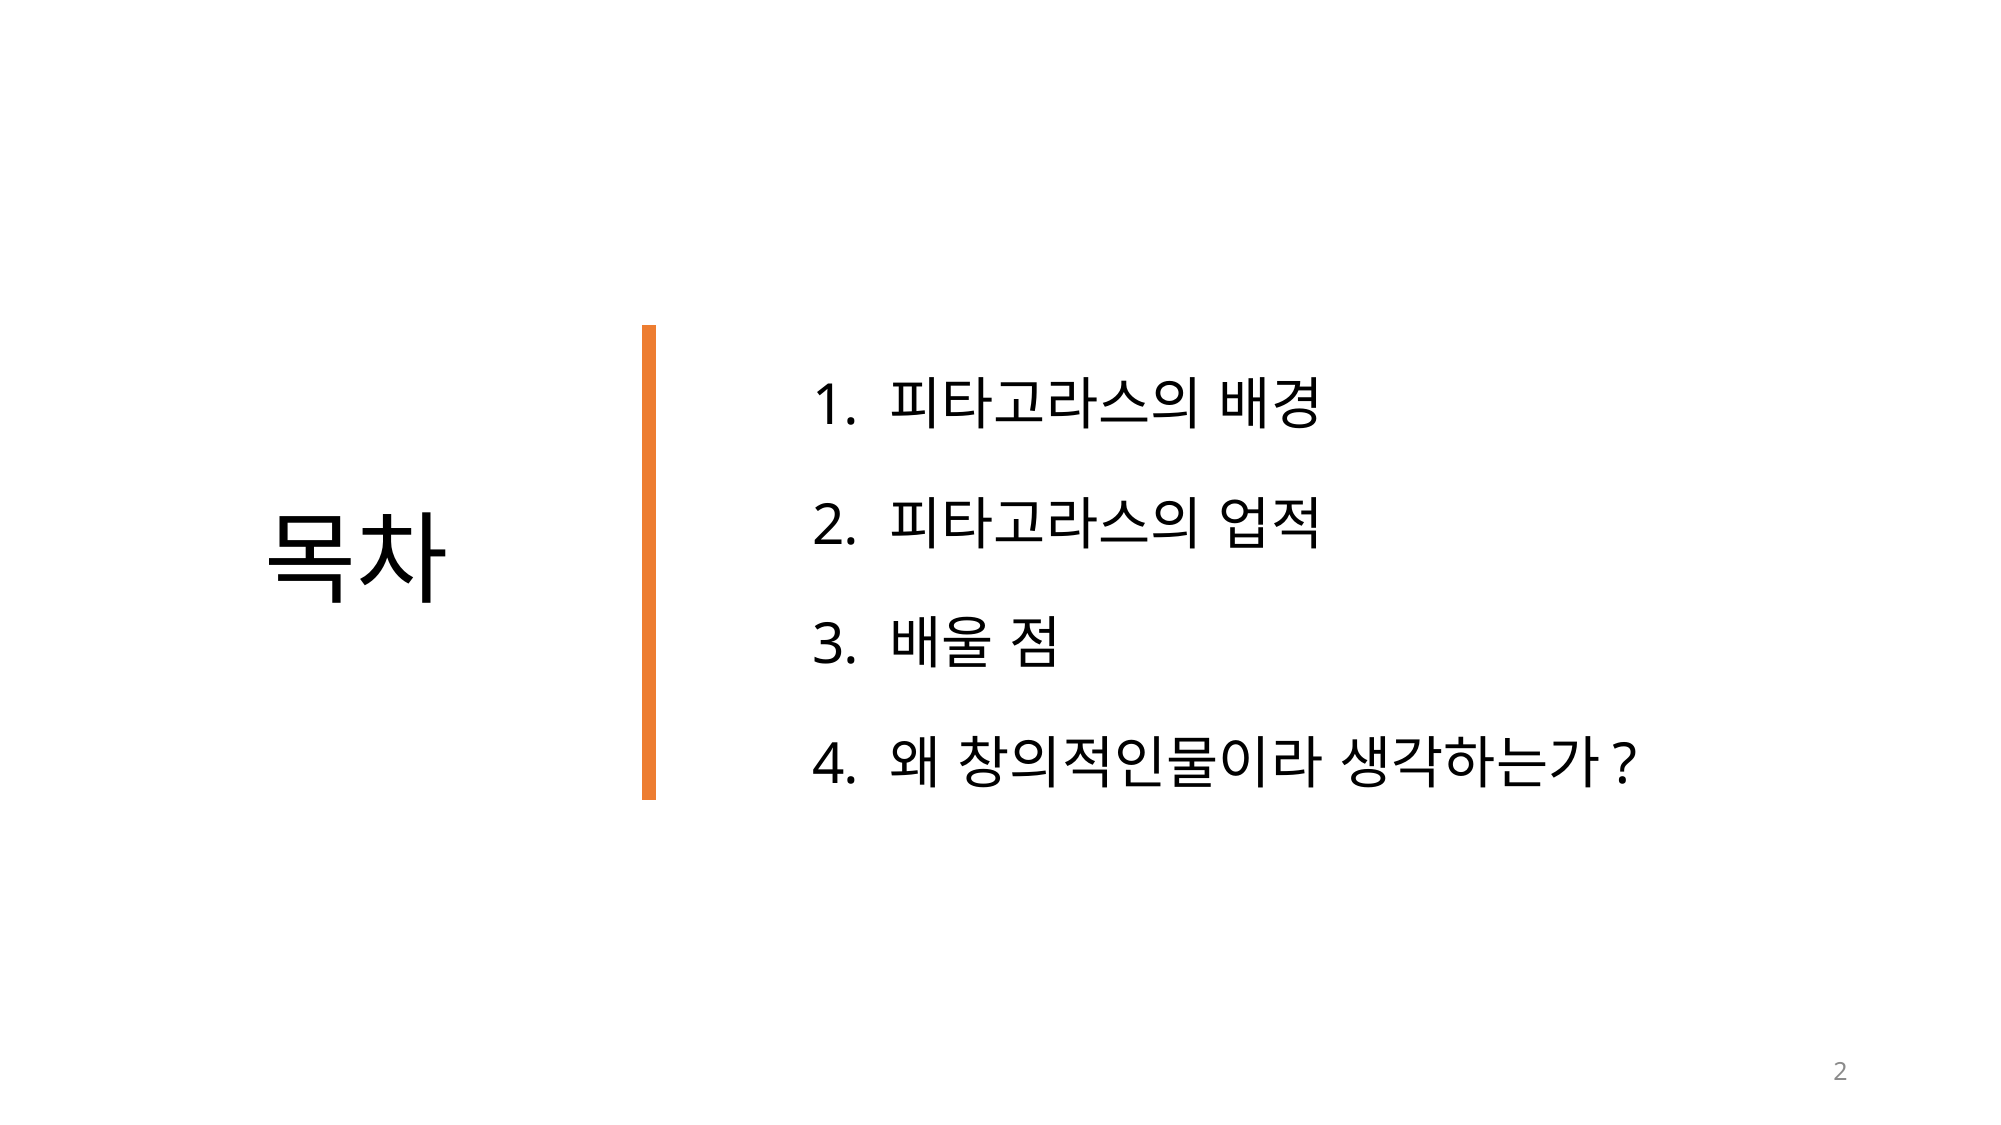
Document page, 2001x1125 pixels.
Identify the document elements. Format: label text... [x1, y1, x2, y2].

title 목차 [249, 500, 486, 625]
slide_number 2 [1412, 1042, 1863, 1103]
text_box [642, 325, 656, 800]
list 피타고라스의 배경 피타고라스의 업적 배울 점 왜 창의적인물이라 생각하는가? [797, 326, 1894, 803]
